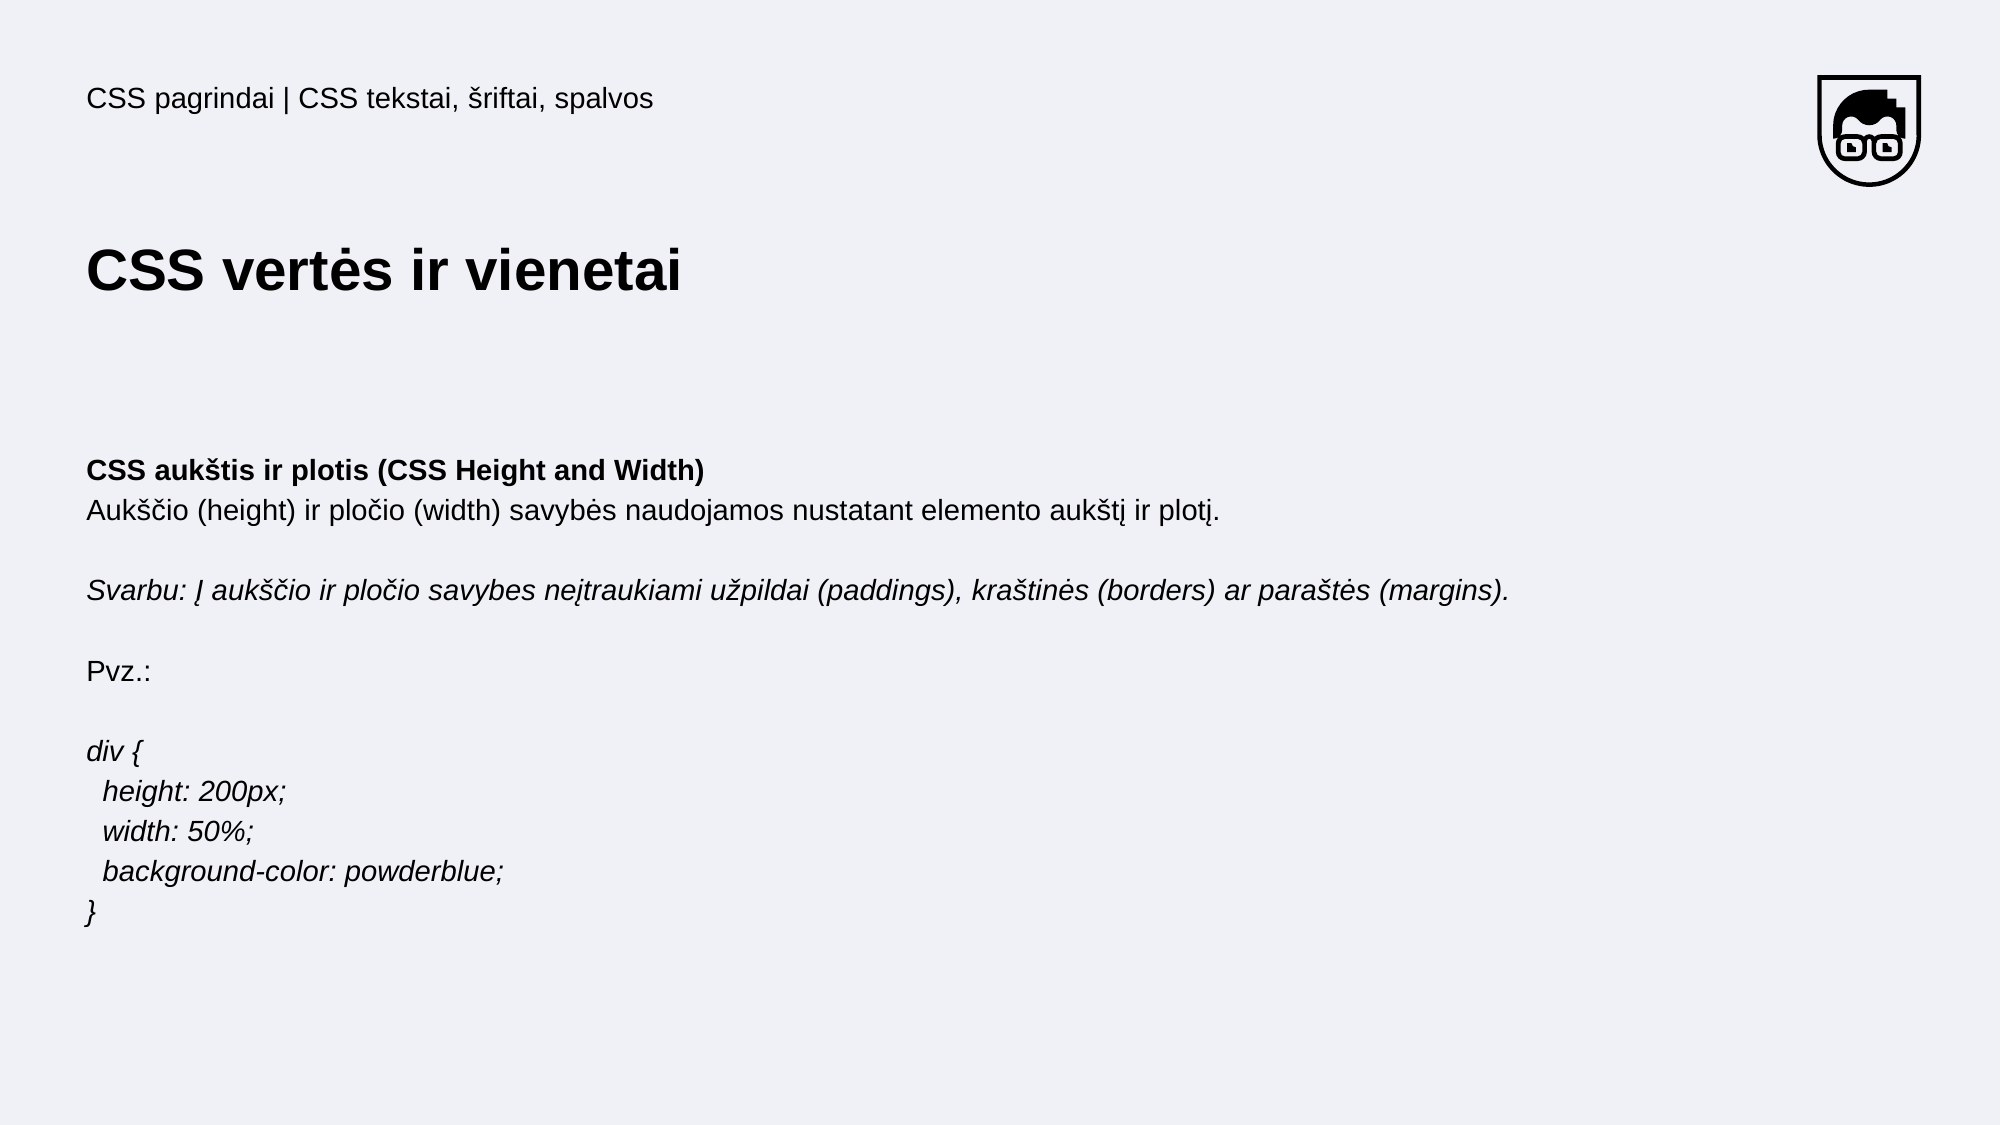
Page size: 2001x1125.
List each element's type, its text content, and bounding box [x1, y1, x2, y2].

list CSS pagrindai | CSS tekstai, šriftai, spalvos [78, 75, 1103, 151]
title CSS vertės ir vienetai [78, 224, 1852, 437]
list CSS aukštis ir plotis (CSS Height and Width) Aukščio (height) ir pločio (width) savybės naudojamos nustatant elemento aukštį ir plotį. Svarbu: Į aukščio ir pločio savybes neįtraukiami užpildai (paddings), kraštinės (borders) ar paraštės (margins). Pvz.: div { height: 200px; width: 50%; background-color: powderblue; } [78, 437, 1861, 1125]
